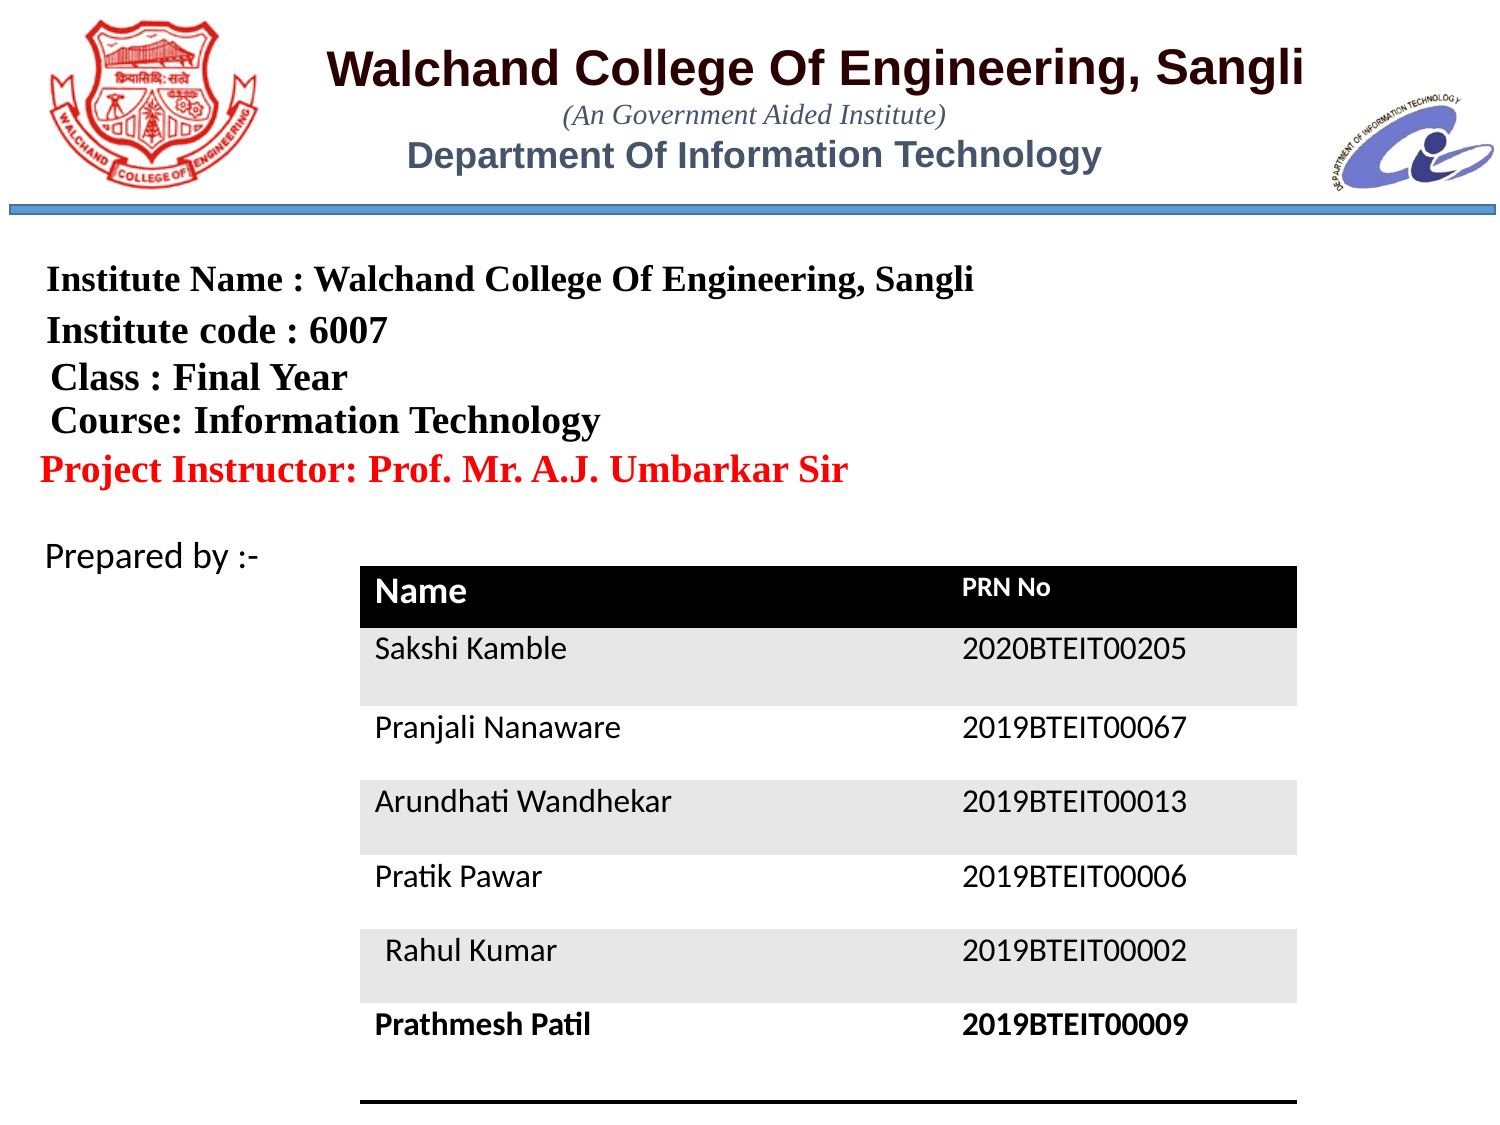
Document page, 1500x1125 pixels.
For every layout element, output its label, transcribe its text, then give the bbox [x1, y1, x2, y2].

table_cell Rahul Kumar [360, 929, 947, 1003]
picture [42, 19, 268, 191]
text_box Institute Name : Walchand College Of Engineering, Sangli [31, 246, 1363, 307]
text_box Walchand College Of Engineering, Sangli (An Government Aided Institute) Department Of Information Technology [46, 11, 1463, 200]
text_box Prepared by :- [30, 524, 325, 584]
table_cell 2019BTEIT00002 [947, 929, 1297, 1003]
text_box Project Instructor: Prof. Mr. A.J. Umbarkar Sir [39, 458, 1372, 525]
table_cell Arundhati Wandhekar [360, 780, 947, 855]
picture [1332, 94, 1494, 191]
table_cell 2019BTEIT00067 [947, 706, 1297, 780]
table_cell Sakshi Kamble [360, 628, 947, 706]
table_cell 2020BTEIT00205 [947, 628, 1297, 706]
table_header PRN No [947, 570, 1297, 625]
table_header Name [360, 570, 947, 625]
text_box Class : Final Year Course: Information Technology [49, 428, 1382, 498]
text_box Institute code : 6007 [46, 301, 1378, 358]
table_cell Prathmesh Patil [360, 1003, 947, 1100]
table_cell Pratik Pawar [360, 855, 947, 929]
table_cell Pranjali Nanaware [360, 706, 947, 780]
table_cell 2019BTEIT00009 [947, 1003, 1297, 1100]
table_cell 2019BTEIT00006 [947, 855, 1297, 929]
text_box [9, 204, 1496, 215]
table_cell 2019BTEIT00013 [947, 780, 1297, 855]
